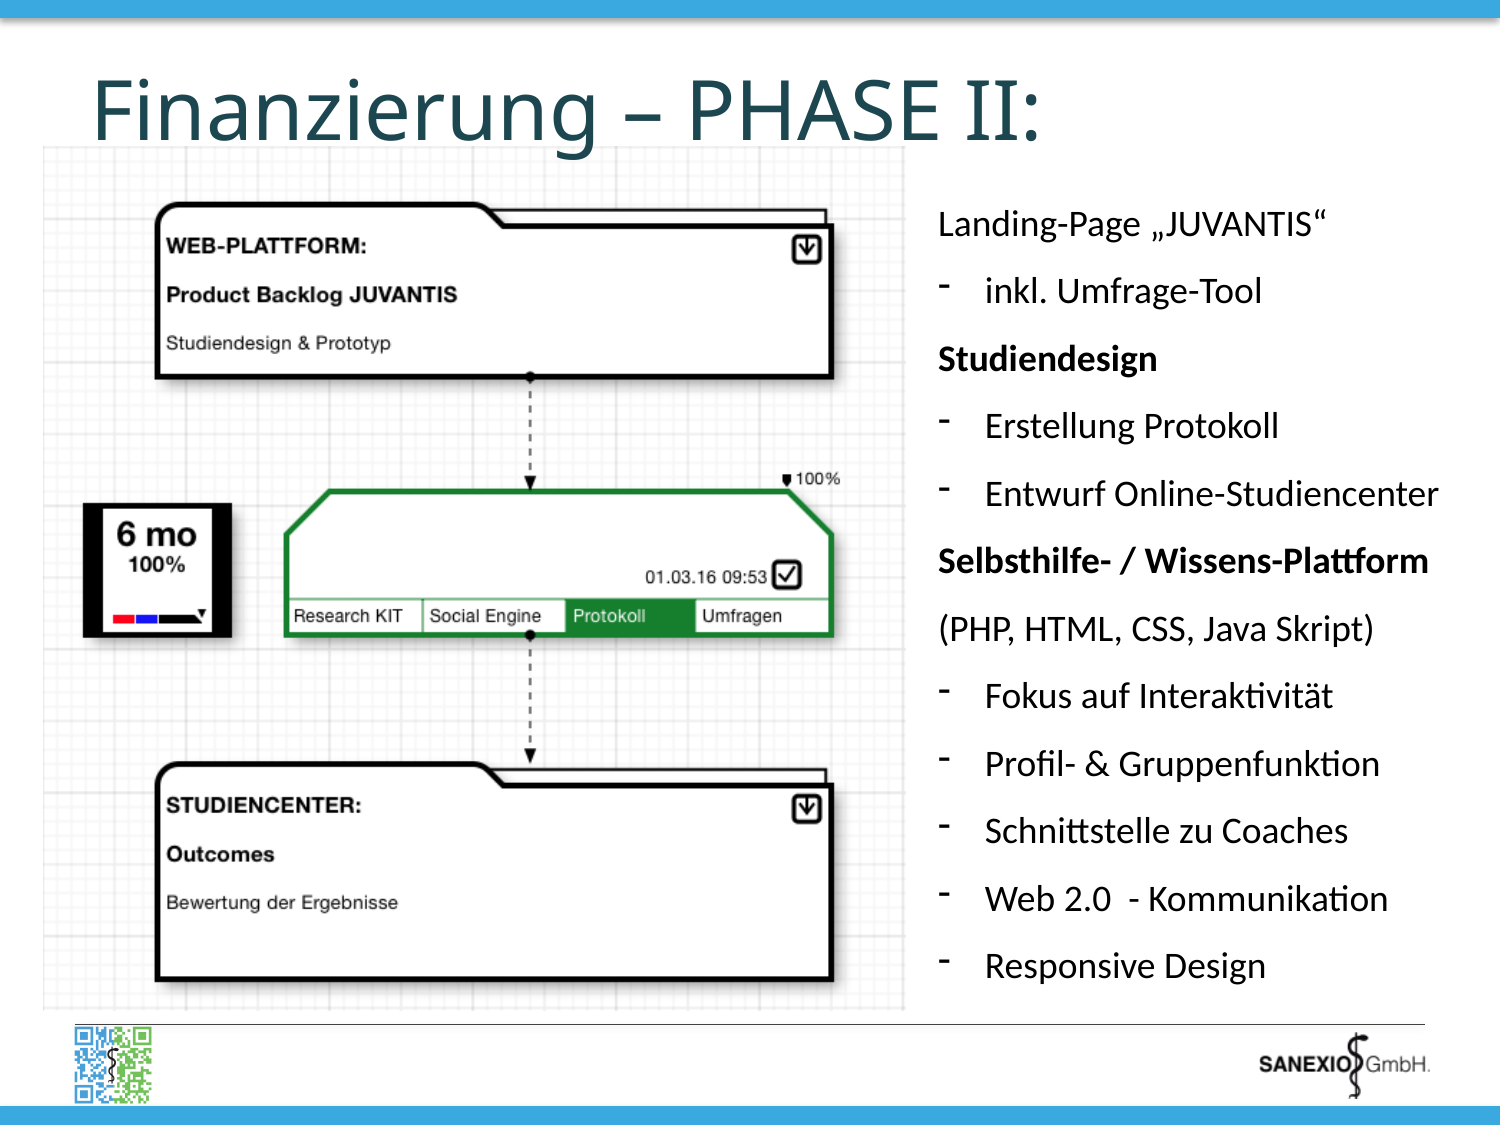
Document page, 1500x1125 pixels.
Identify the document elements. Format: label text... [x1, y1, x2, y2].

text_box Landing-Page „JUVANTIS“ inkl. Umfrage-Tool Studiendesign Erstellung Protokoll Entwurf Online-Studiencenter Selbsthilfe- / Wissens-Plattform (PHP, HTML, CSS, Java Skript) Fokus auf Interaktivität Profil- & Gruppenfunktion Schnittstelle zu Coaches Web 2.0 - Kommunikation Responsive Design [923, 169, 1456, 994]
title Finanzierung – PHASE II: [75, 45, 1425, 170]
picture [43, 146, 906, 1011]
